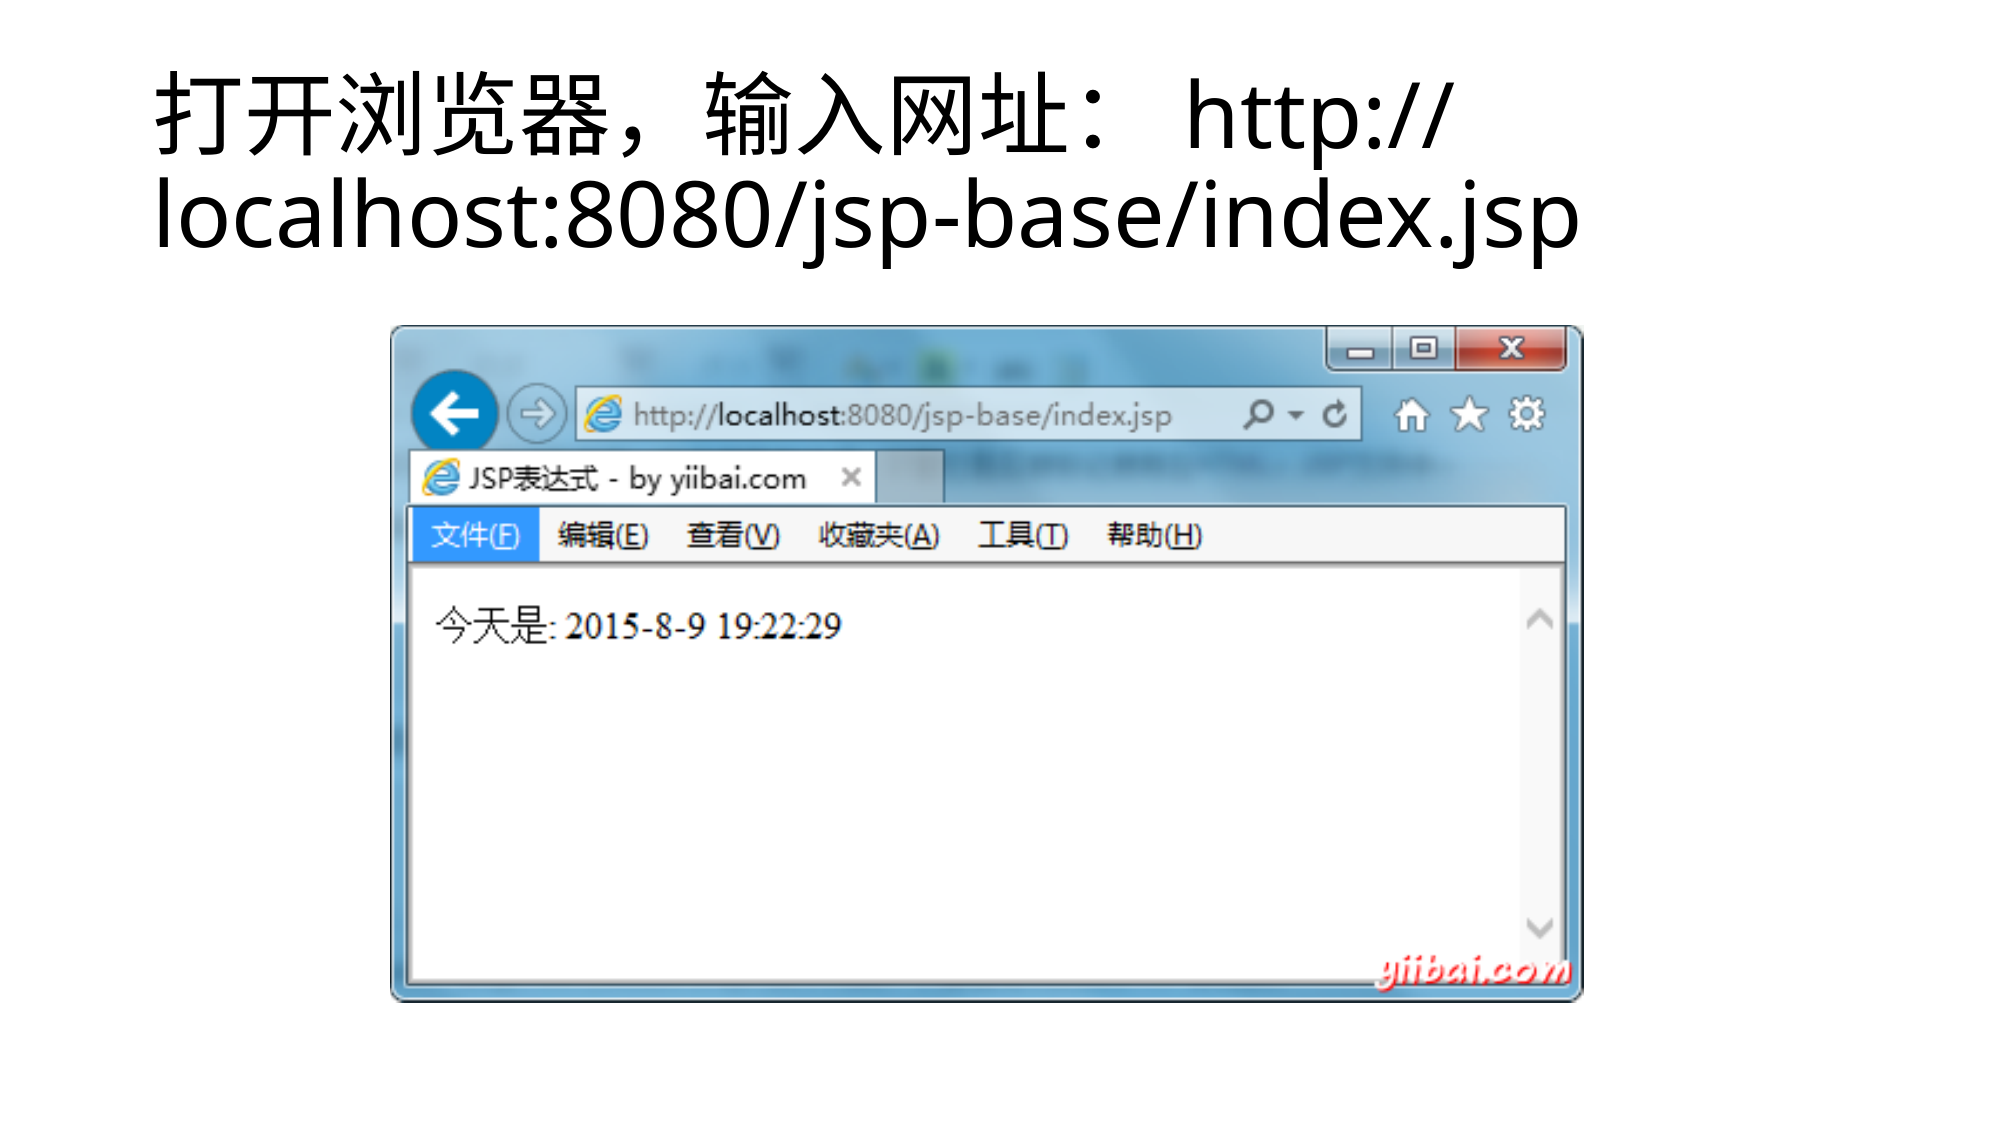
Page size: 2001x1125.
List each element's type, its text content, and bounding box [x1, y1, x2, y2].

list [390, 325, 1584, 1003]
title 打开浏览器，输入网址：http://localhost:8080/jsp-base/index.jsp [137, 59, 1863, 278]
